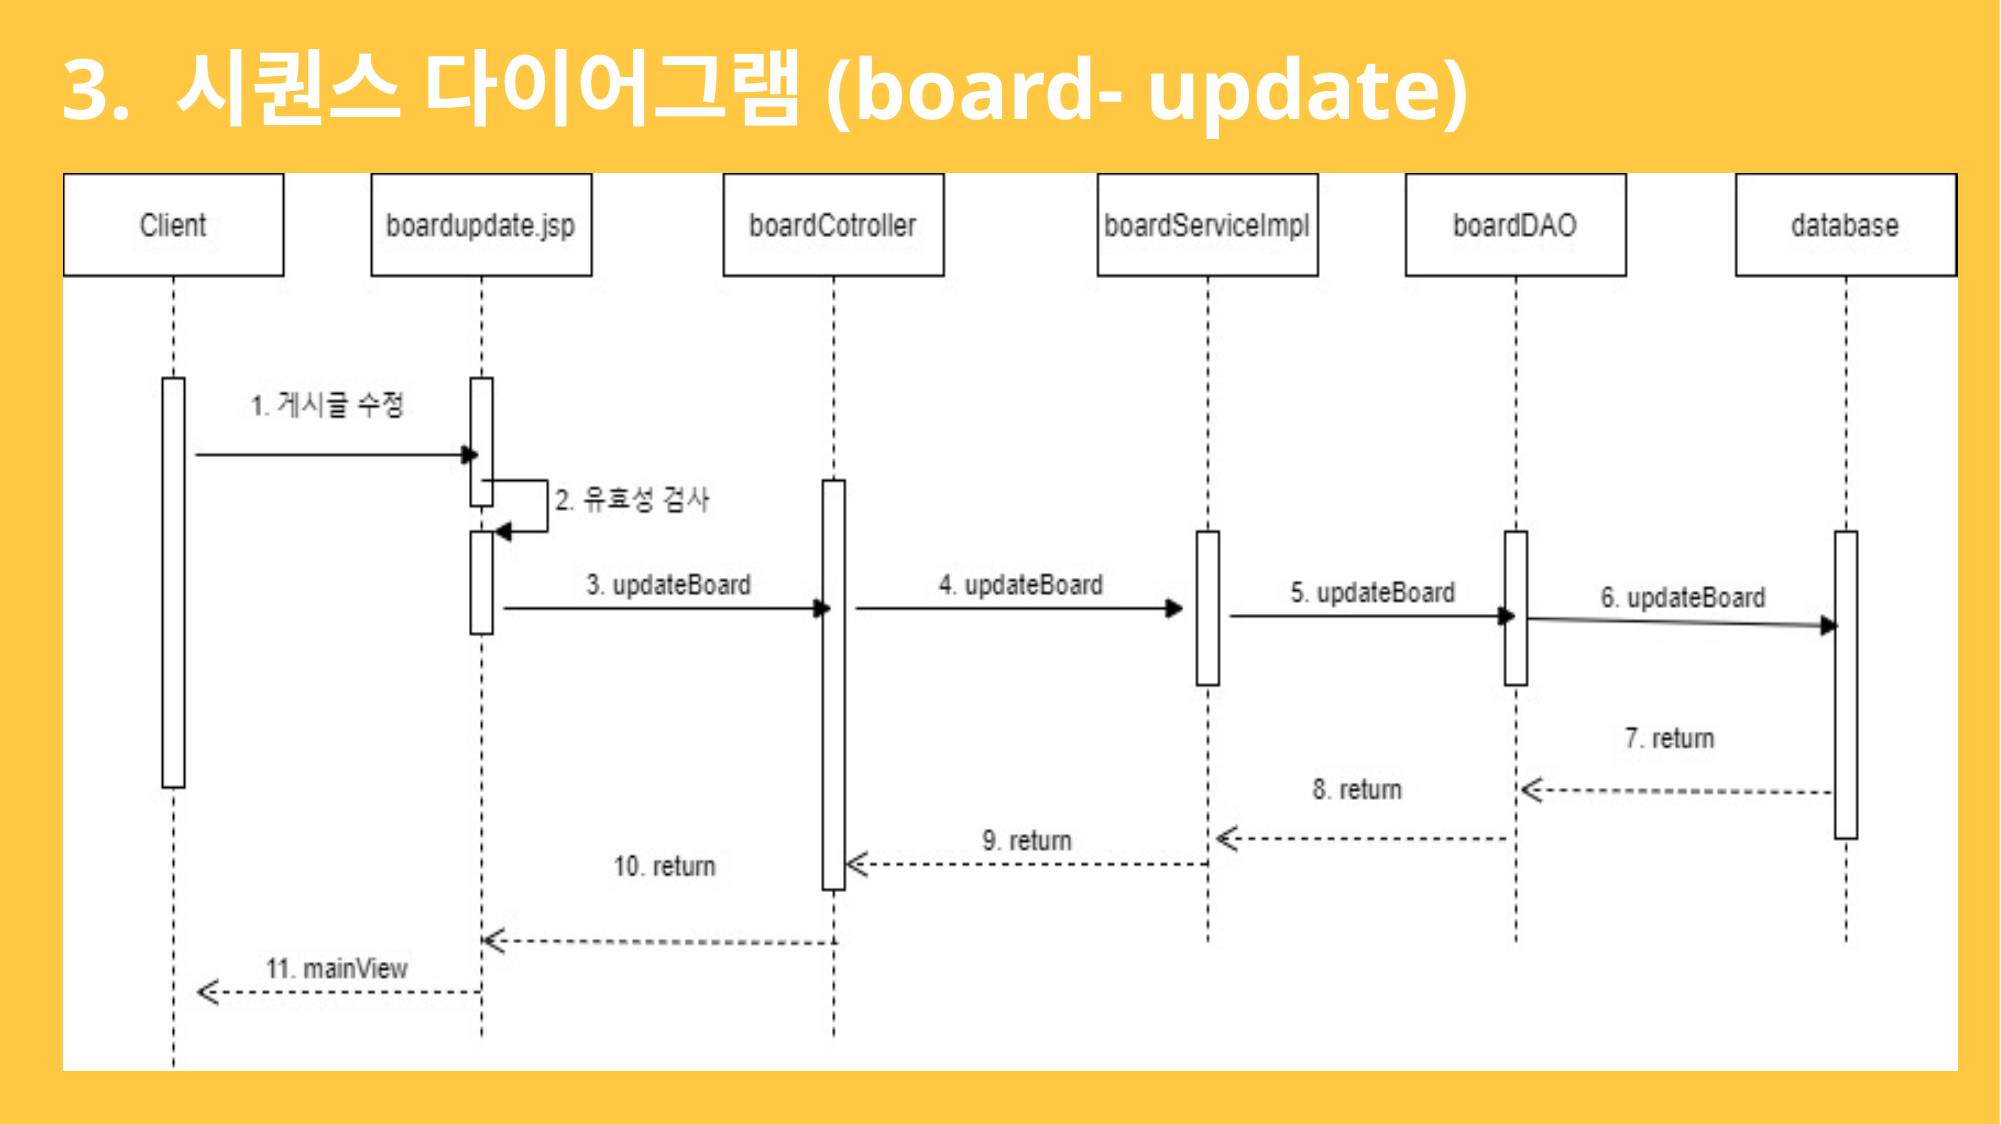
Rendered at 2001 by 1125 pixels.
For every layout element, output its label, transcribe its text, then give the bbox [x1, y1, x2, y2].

picture [63, 173, 1958, 1071]
text_box [0, 0, 2000, 1125]
text_box 3. 시퀀스 다이어그램(board- update) [47, 28, 1779, 145]
